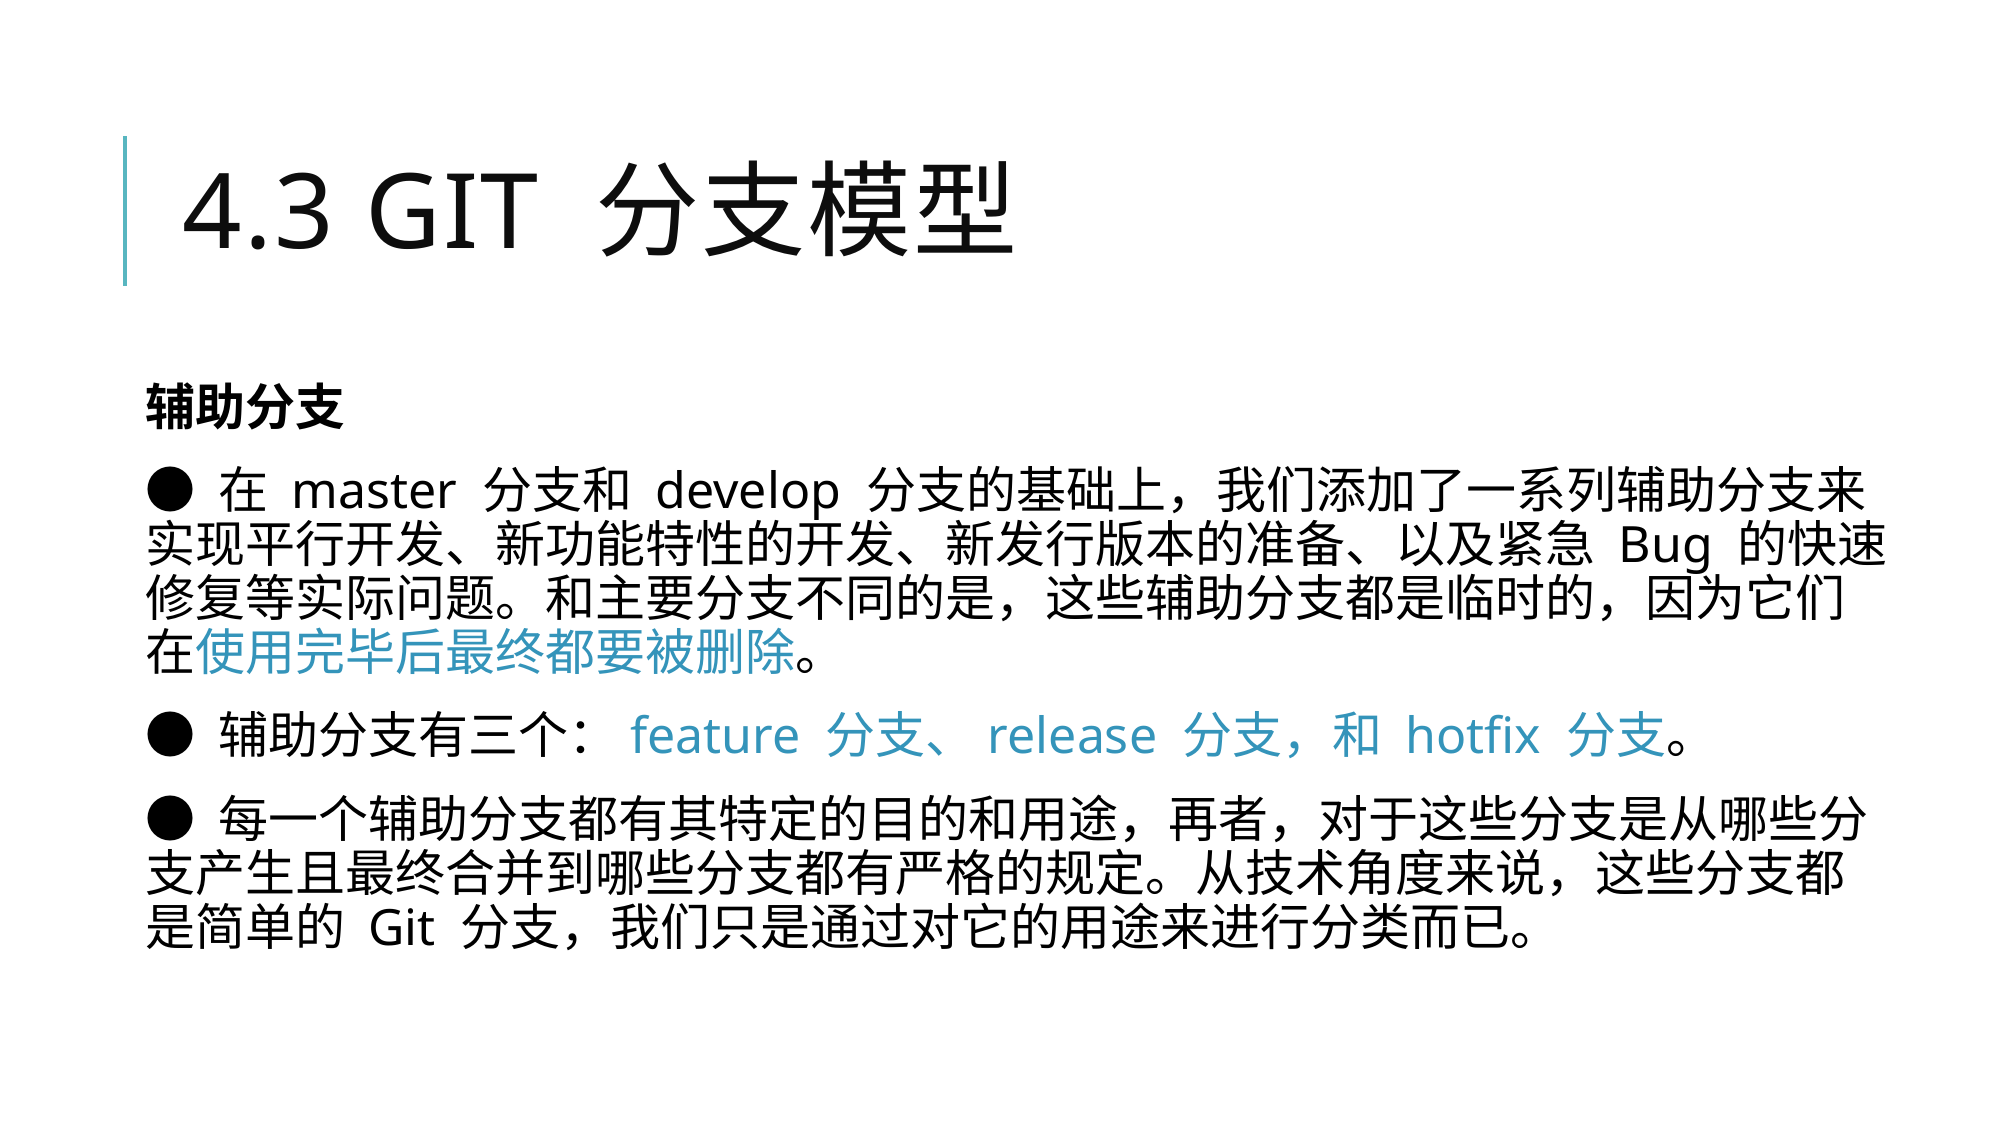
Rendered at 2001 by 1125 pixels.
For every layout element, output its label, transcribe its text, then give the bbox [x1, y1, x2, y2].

text_box [641, 368, 1050, 1029]
title 4.3 Git 分支模型 [168, 96, 1763, 342]
list 辅助分支 ● 在 master 分支和 develop 分支的基础上，我们添加了一系列辅助分支来实现平行开发、新功能特性的开发、新发行版本的准备、以及紧急 Bug 的快速修复等实际问题。和主要分支不同的是，这些辅助分支都是临时的，因为它们在使用完毕后最终都要被删除。 ● 辅助分支有三个：feature 分支、release 分支，和 hotfix 分支。 ● 每一个辅助分支都有其特定的目的和用途，再者，对于这些分支是从哪些分支产生且最终合并到哪些分支都有严格的规定。从技术角度来说，这些分支都是简单的 Git 分支，我们只是通过对它的用途来进行分类而已。 [122, 375, 1902, 1035]
